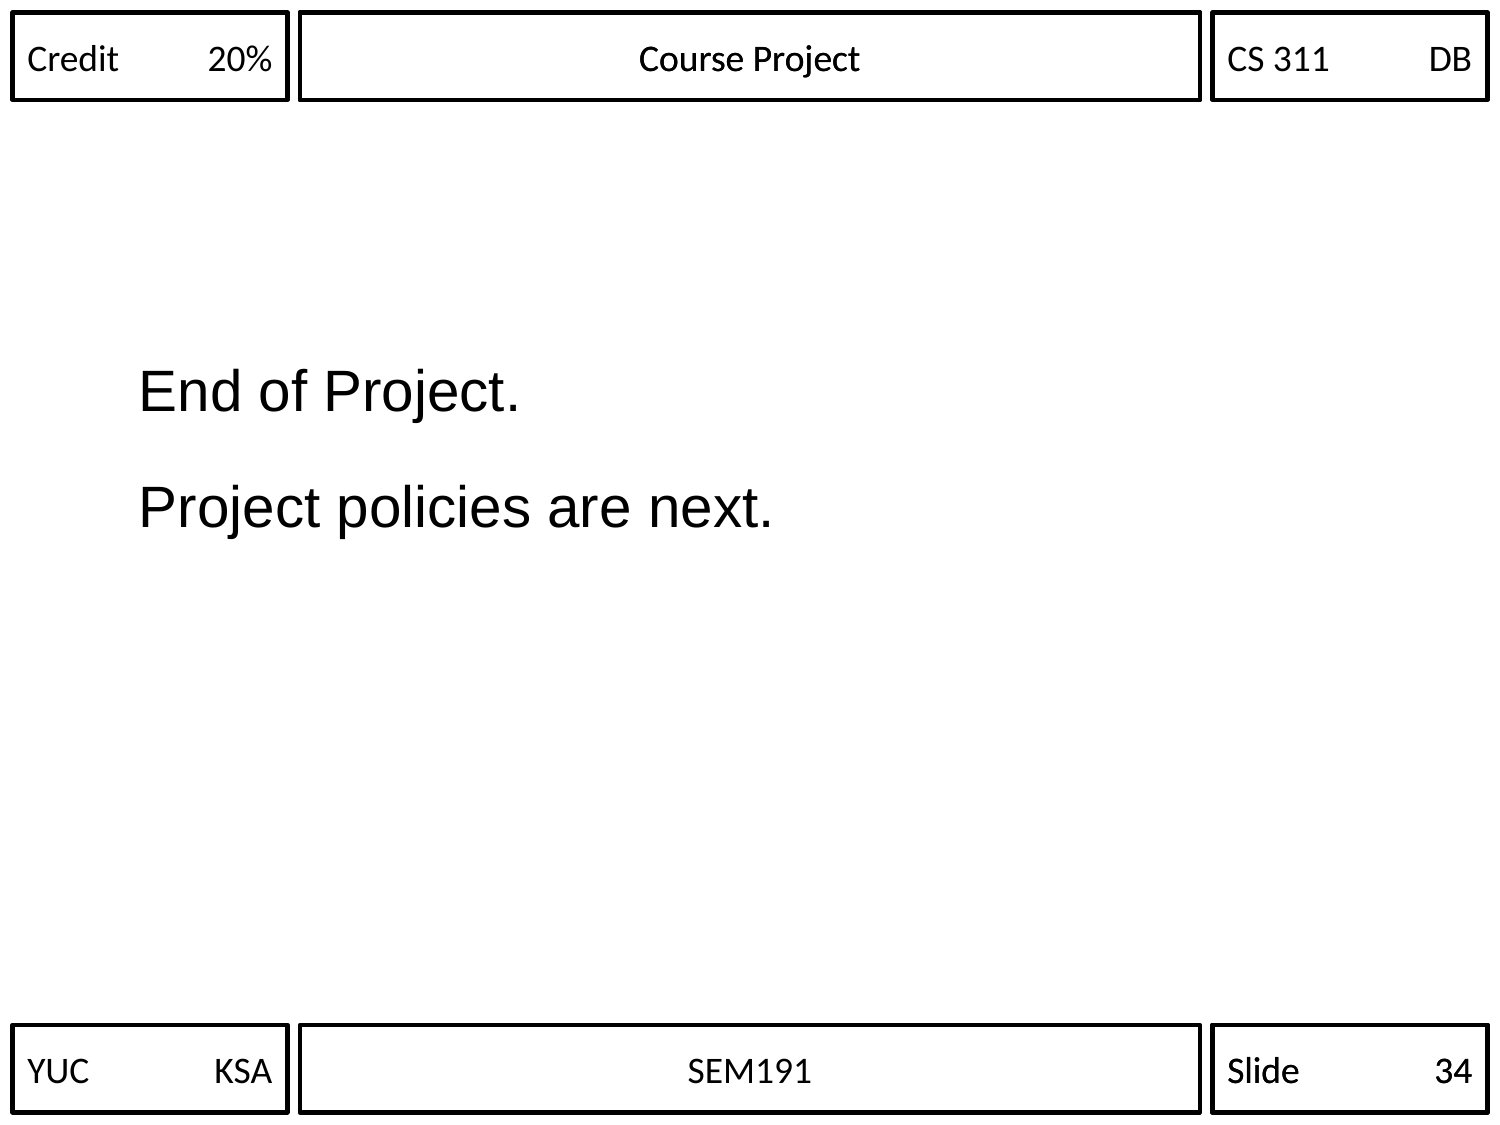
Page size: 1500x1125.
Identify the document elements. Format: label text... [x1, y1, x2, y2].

text_box Slide 34 [1210, 1023, 1490, 1115]
text_box YUC KSA [10, 1023, 290, 1115]
text_box Course Project [298, 10, 1202, 102]
list End of Project. Project policies are next. [50, 112, 1450, 1005]
